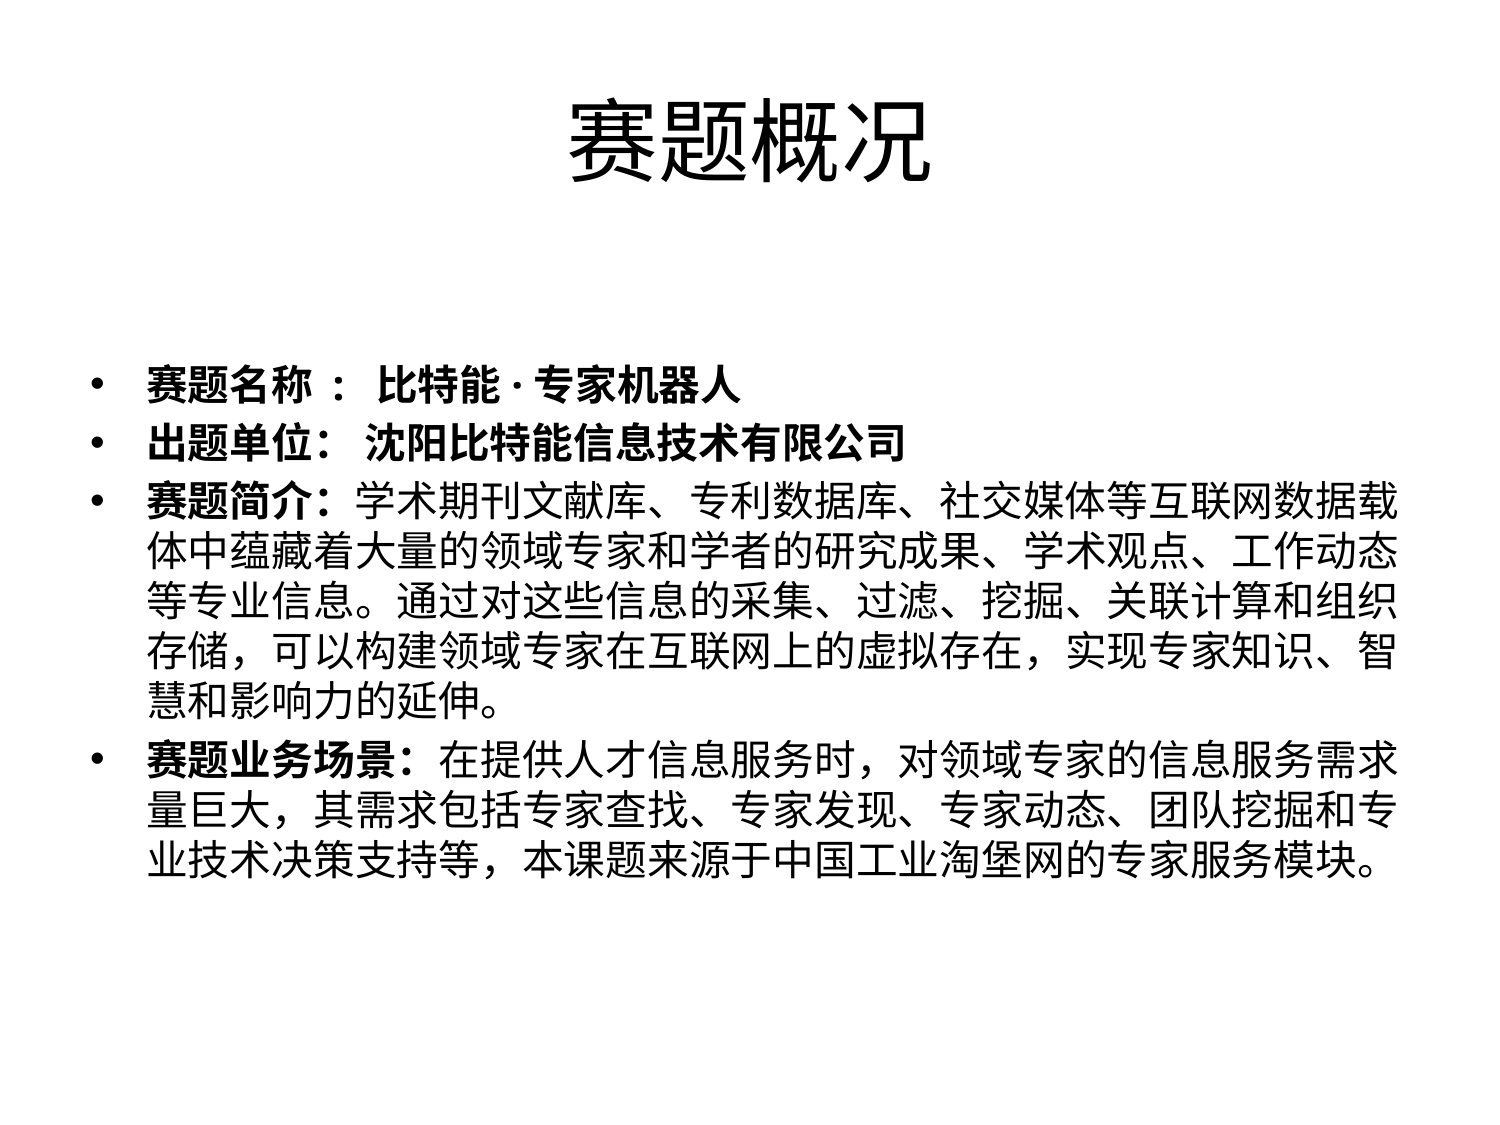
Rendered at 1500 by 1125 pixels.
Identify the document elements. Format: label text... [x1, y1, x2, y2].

list 赛题名称 : 比特能·专家机器人 出题单位： 沈阳比特能信息技术有限公司 赛题简介：学术期刊文献库、专利数据库、社交媒体等互联网数据载体中蕴藏着大量的领域专家和学者的研究成果、学术观点、工作动态等专业信息。通过对这些信息的采集、过滤、挖掘、关联计算和组织存储，可以构建领域专家在互联网上的虚拟存在，实现专家知识、智慧和影响力的延伸。 赛题业务场景：在提供人才信息服务时，对领域专家的信息服务需求量巨大，其需求包括专家查找、专家发现、专家动态、团队挖掘和专业技术决策支持等，本课题来源于中国工业淘堡网的专家服务模块。 [75, 246, 1425, 997]
title 赛题概况 [75, 45, 1425, 233]
